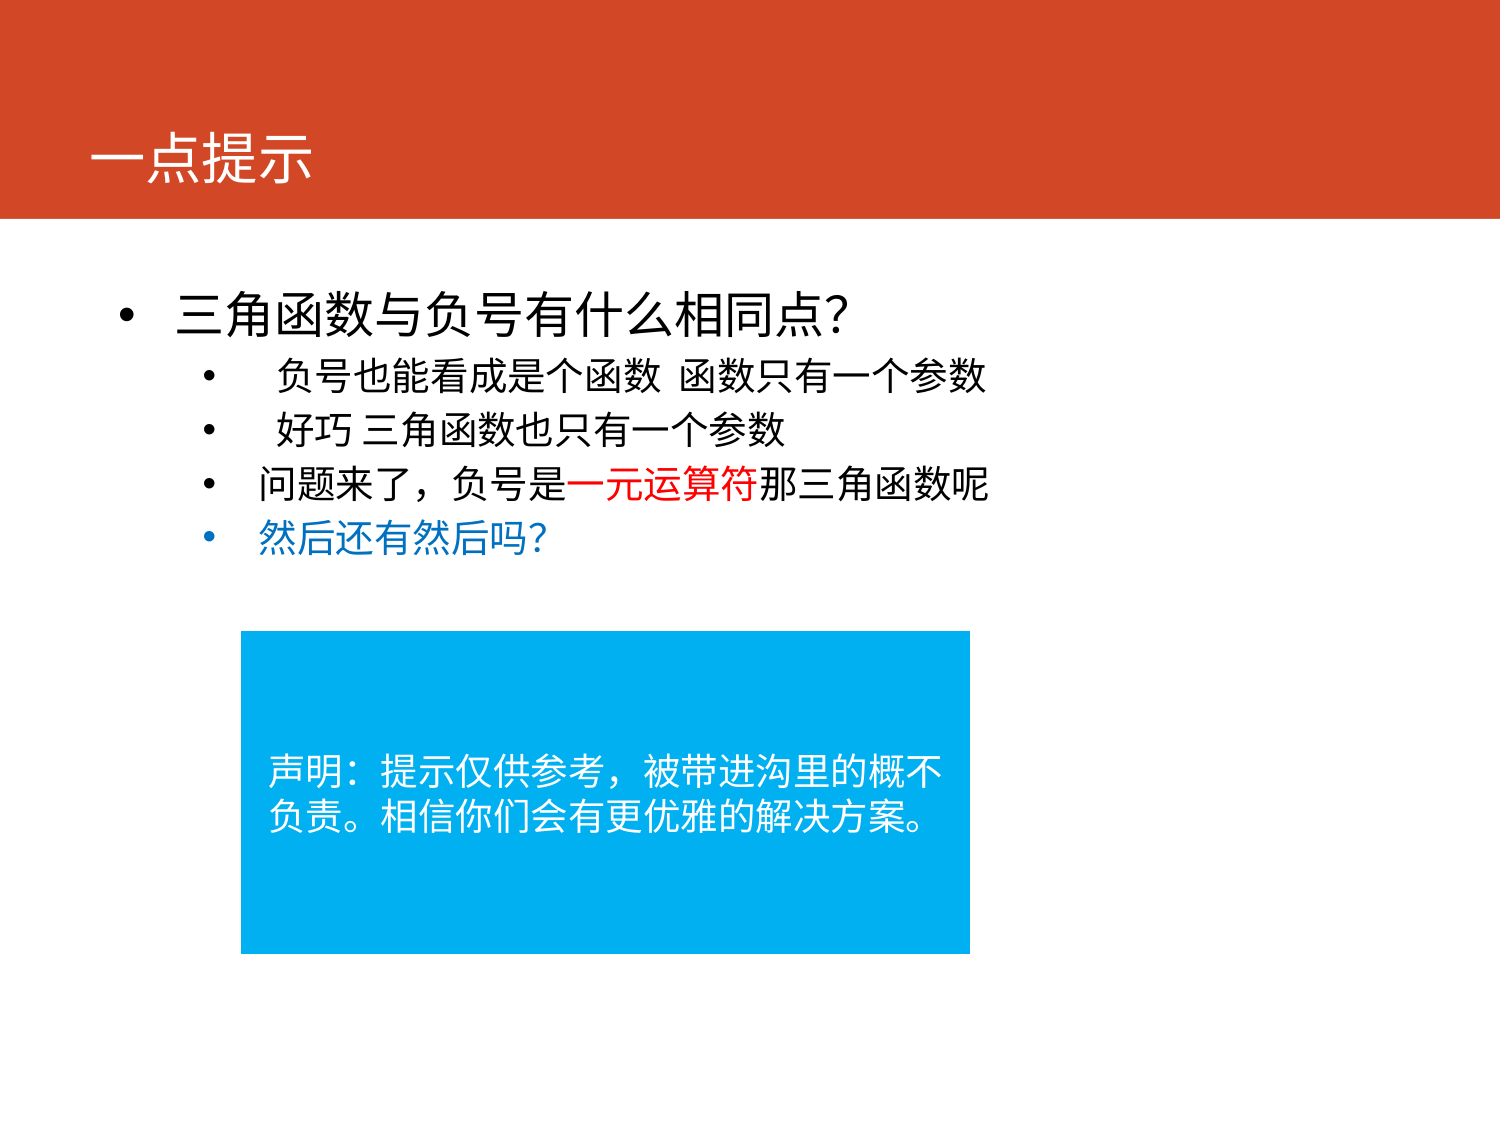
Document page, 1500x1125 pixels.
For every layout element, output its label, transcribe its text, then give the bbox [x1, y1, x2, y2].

text_box 声明：提示仅供参考，被带进沟里的概不负责。相信你们会有更优雅的解决方案。 [241, 631, 970, 954]
list 三角函数与负号有什么相同点？ 负号也能看成是个函数 函数只有一个参数 好巧 三角函数也只有一个参数 问题来了，负号是一元运算符那三角函数呢 然后还有然后吗？ [103, 276, 1428, 1014]
title 一点提示 [74, 0, 1397, 199]
